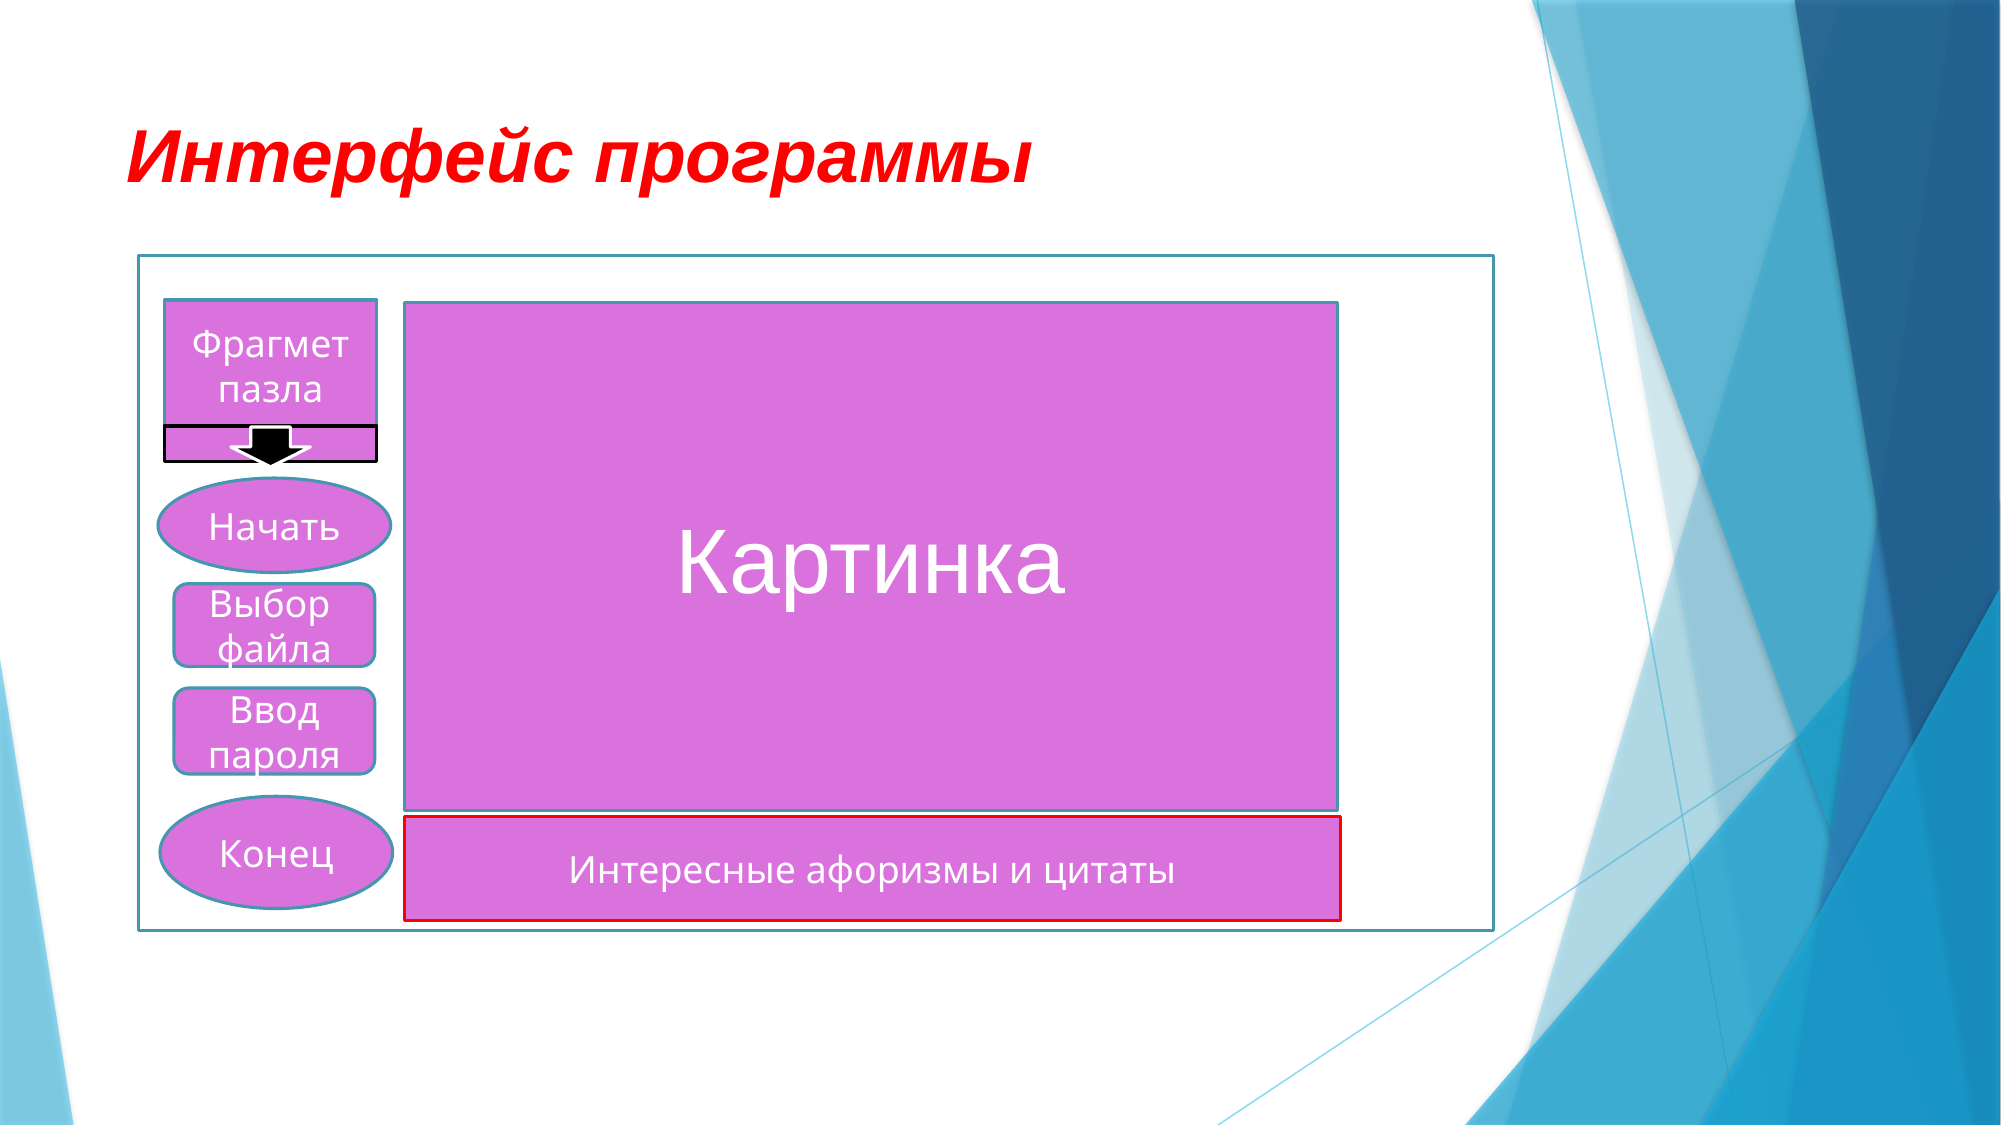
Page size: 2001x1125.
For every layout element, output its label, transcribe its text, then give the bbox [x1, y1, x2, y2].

text_box Картинка [403, 301, 1339, 812]
text_box Выбор файла [172, 582, 377, 669]
text_box [163, 424, 378, 463]
title Интерфейс программы [111, 99, 1522, 317]
text_box Ввод пароля [172, 686, 377, 776]
text_box Начать [156, 476, 393, 575]
text_box Фрагмет пазла [163, 298, 378, 424]
text_box [137, 254, 1495, 932]
text_box Конец [158, 794, 395, 911]
text_box Интересные афоризмы и цитаты [403, 815, 1342, 922]
text_box [229, 425, 312, 469]
